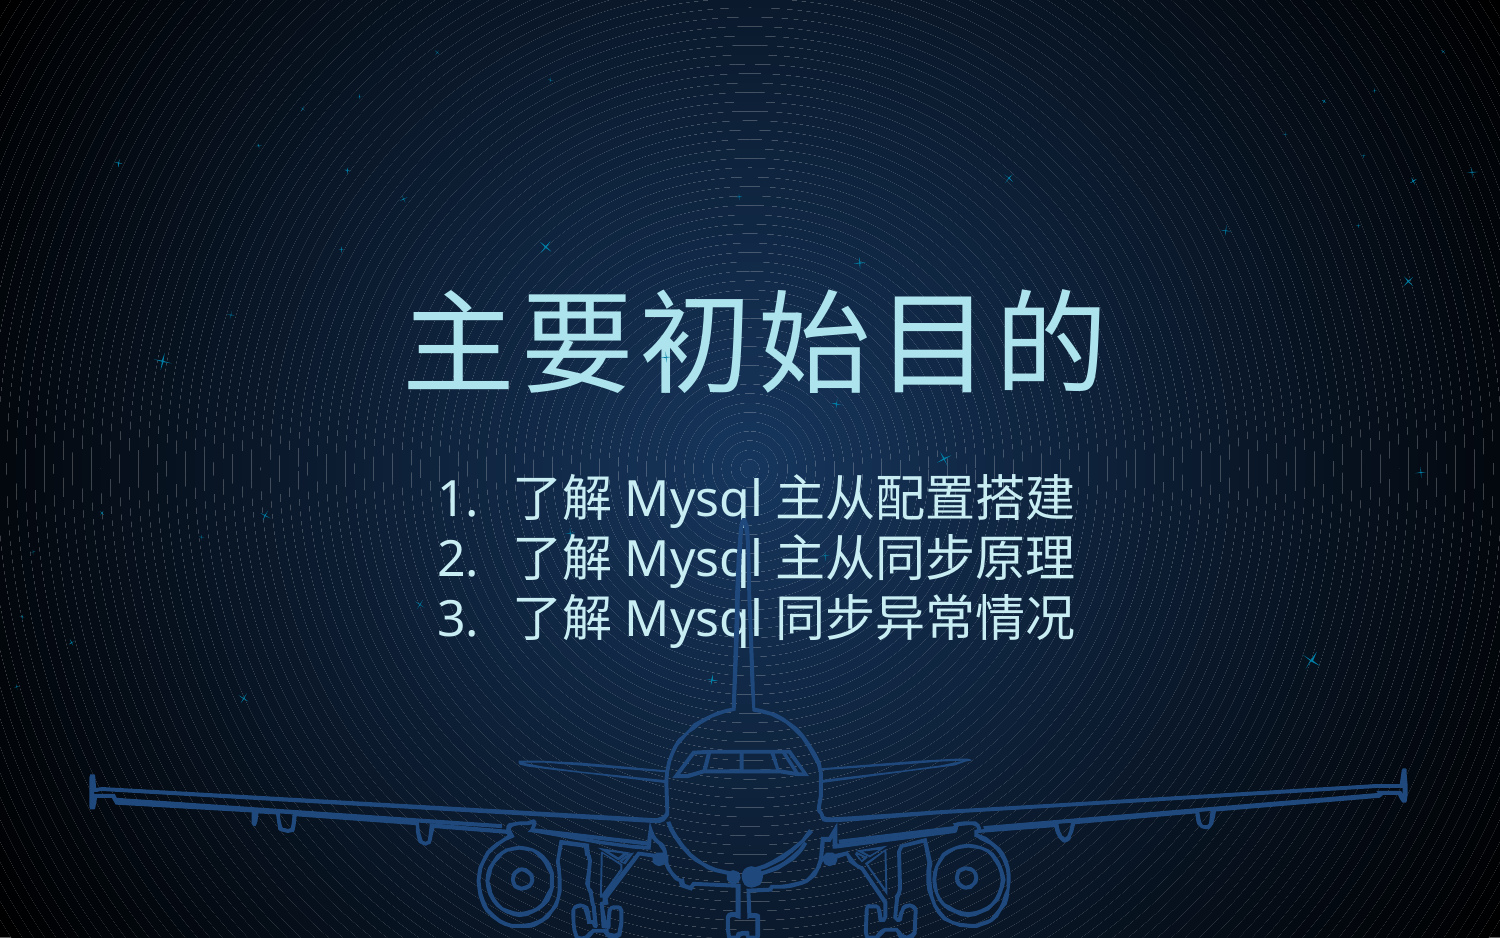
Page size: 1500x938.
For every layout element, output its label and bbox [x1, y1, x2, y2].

text_box [89, 715, 1408, 938]
text_box [0, 49, 1500, 704]
